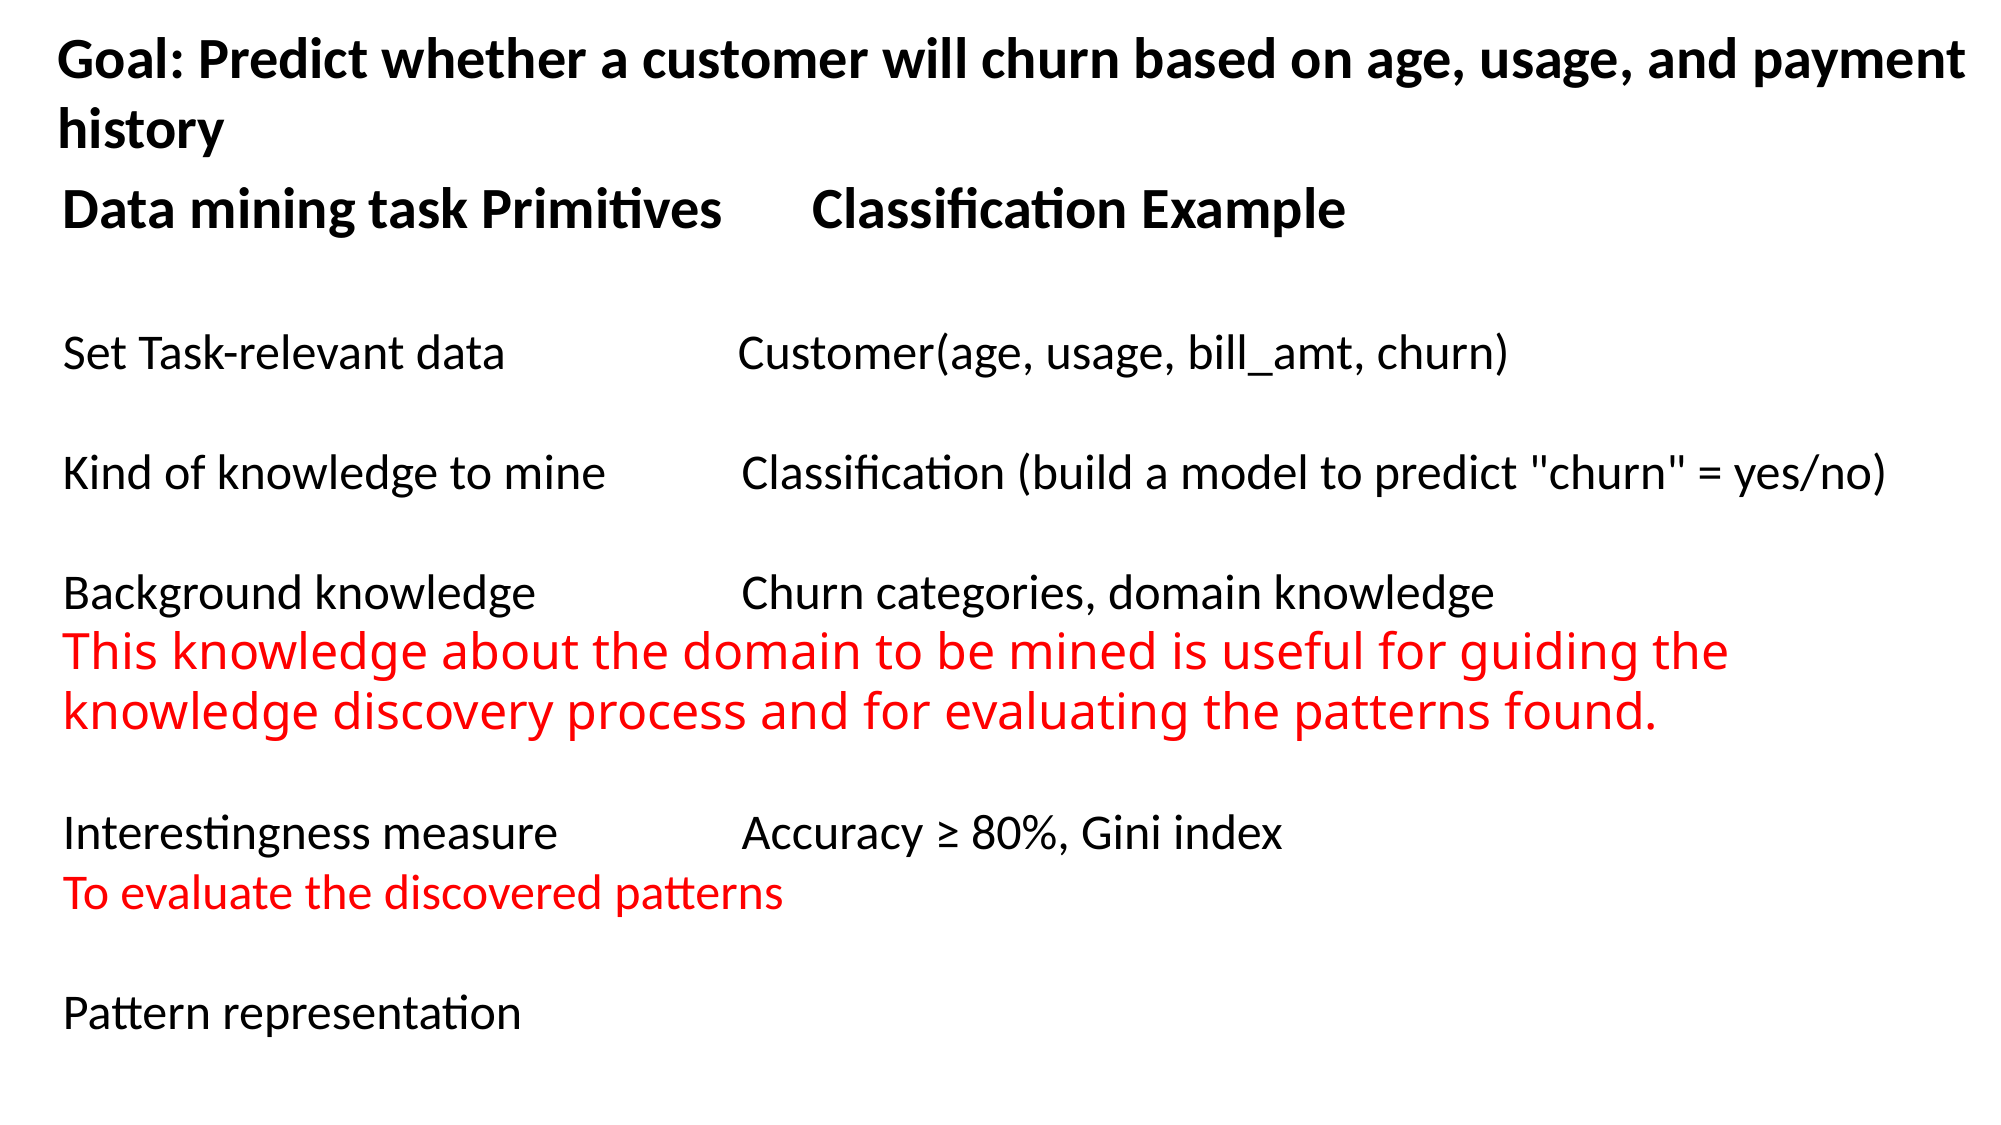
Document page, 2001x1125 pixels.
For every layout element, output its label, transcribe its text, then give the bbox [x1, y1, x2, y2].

text_box Data mining task Primitives Classification Example Set Task-relevant data Customer(age, usage, bill_amt, churn) Kind of knowledge to mine Classification (build a model to predict "churn" = yes/no) Background knowledge Churn categories, domain knowledge This knowledge about the domain to be mined is useful for guiding the knowledge discovery process and for evaluating the patterns found. Interestingness measure Accuracy ≥ 80%, Gini index To evaluate the discovered patterns Pattern representation [48, 168, 1949, 1048]
text_box Goal: Predict whether a customer will churn based on age, usage, and payment history [42, 12, 2000, 168]
